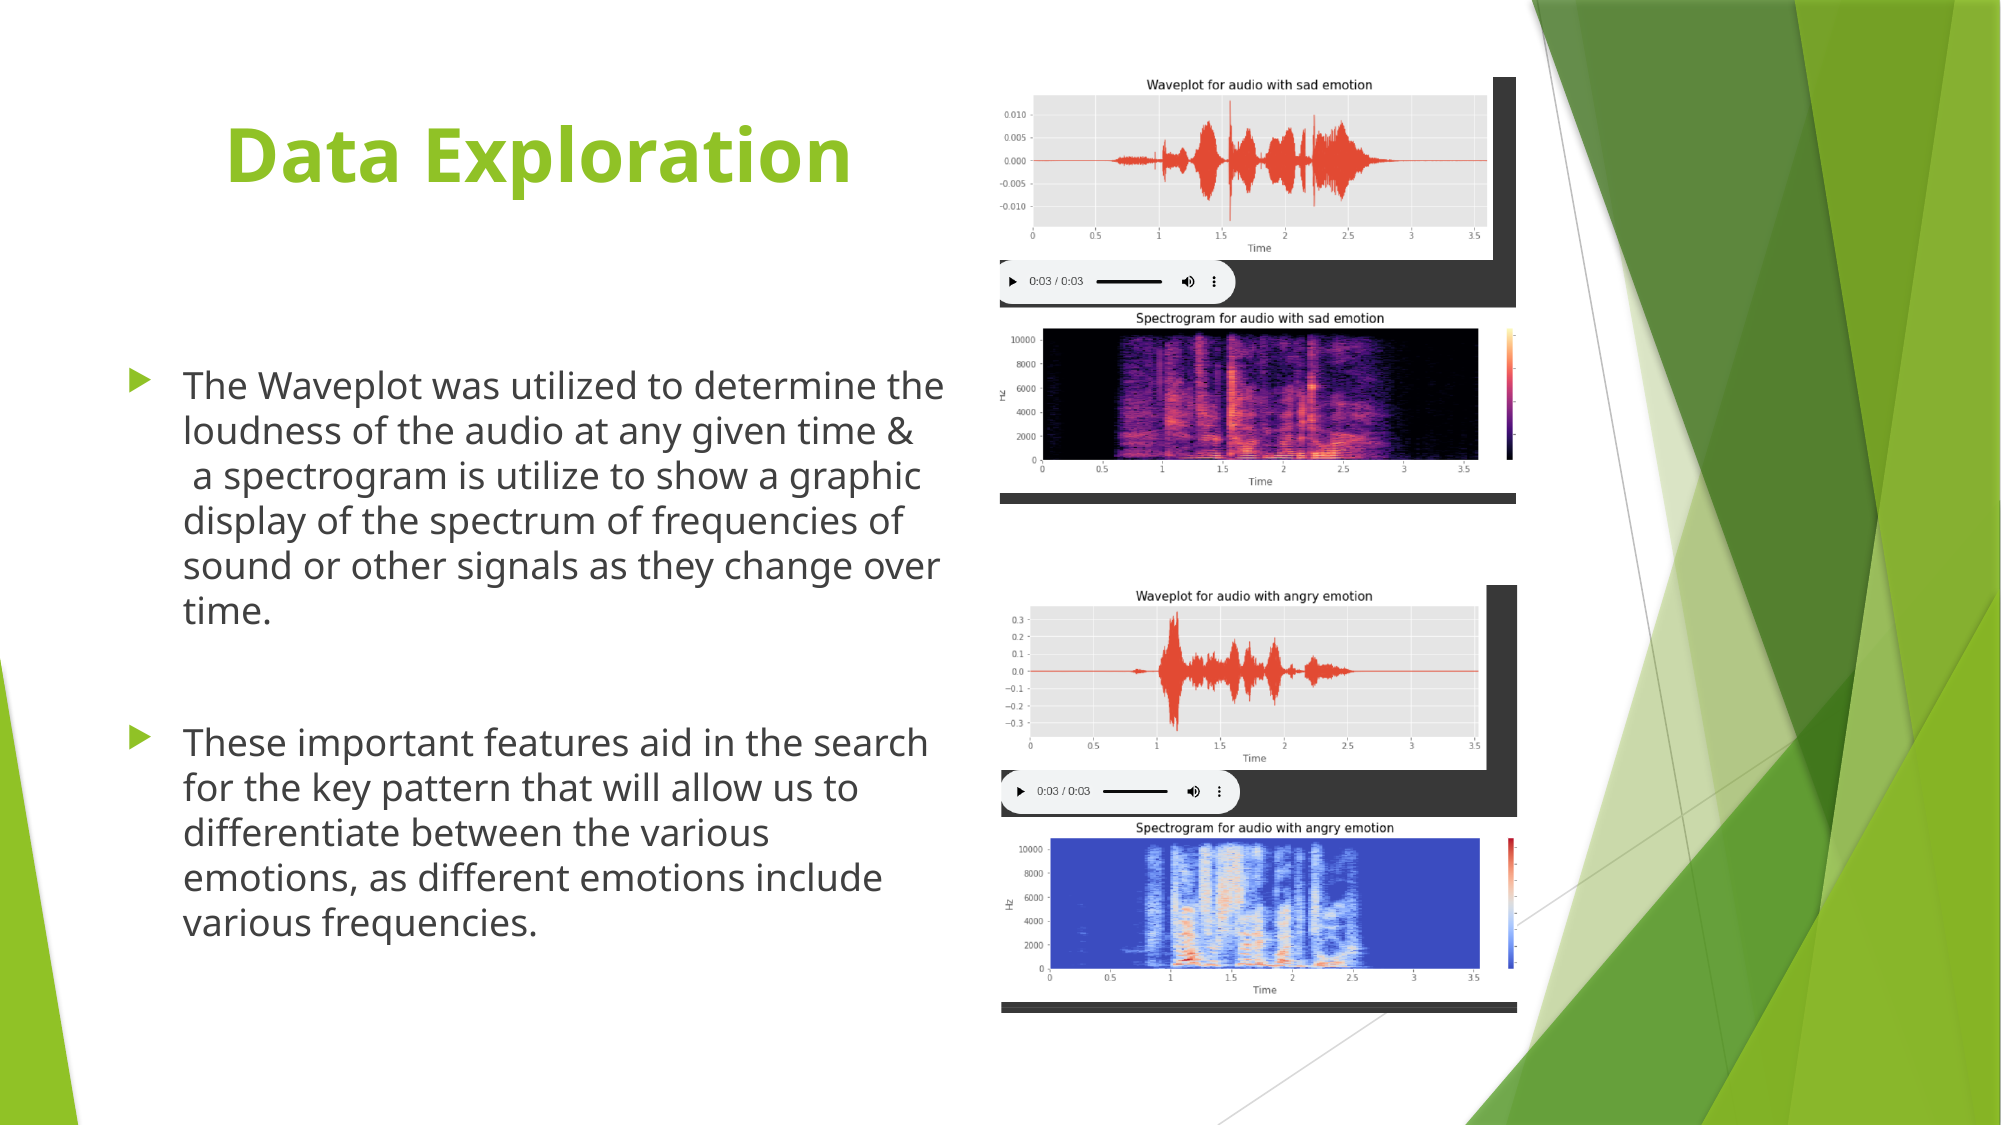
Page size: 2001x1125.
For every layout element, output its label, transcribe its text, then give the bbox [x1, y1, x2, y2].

picture [999, 76, 1517, 505]
text_box [0, 657, 80, 1125]
title Data Exploration [111, 99, 968, 317]
list The Waveplot was utilized to determine the loudness of the audio at any given time & a spectrogram is utilize to show a graphic display of the spectrum of frequencies of sound or other signals as they change over time. These important features aid in the search for the key pattern that will allow us to differentiate between the various emotions, as different emotions include various frequencies. [111, 354, 967, 992]
picture [1000, 585, 1518, 1013]
